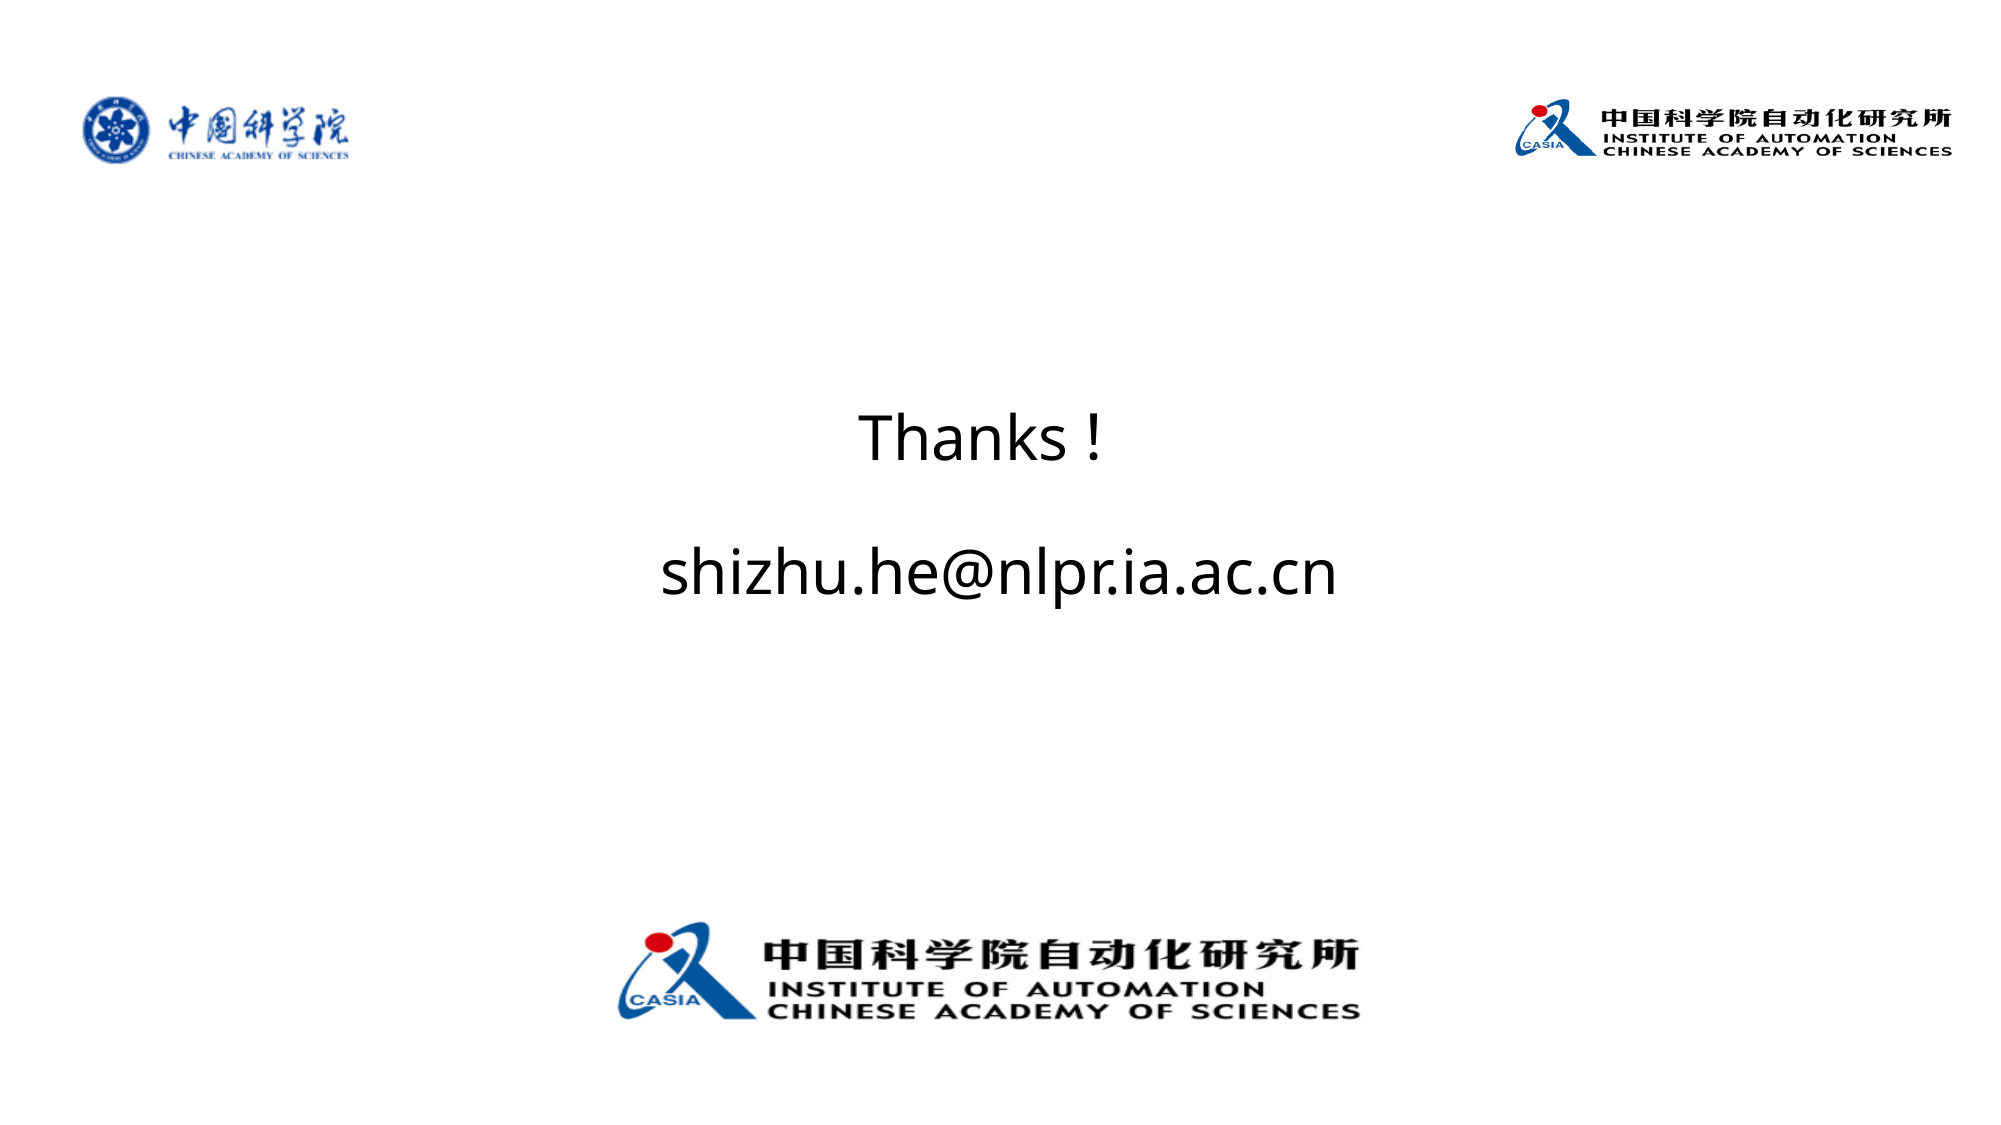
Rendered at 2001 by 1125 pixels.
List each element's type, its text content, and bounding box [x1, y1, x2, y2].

picture [556, 814, 1443, 1125]
title Thanks！ shizhu.he@nlpr.ia.ac.cn [137, 398, 1863, 617]
picture [1479, 35, 2000, 218]
picture [59, 68, 399, 185]
